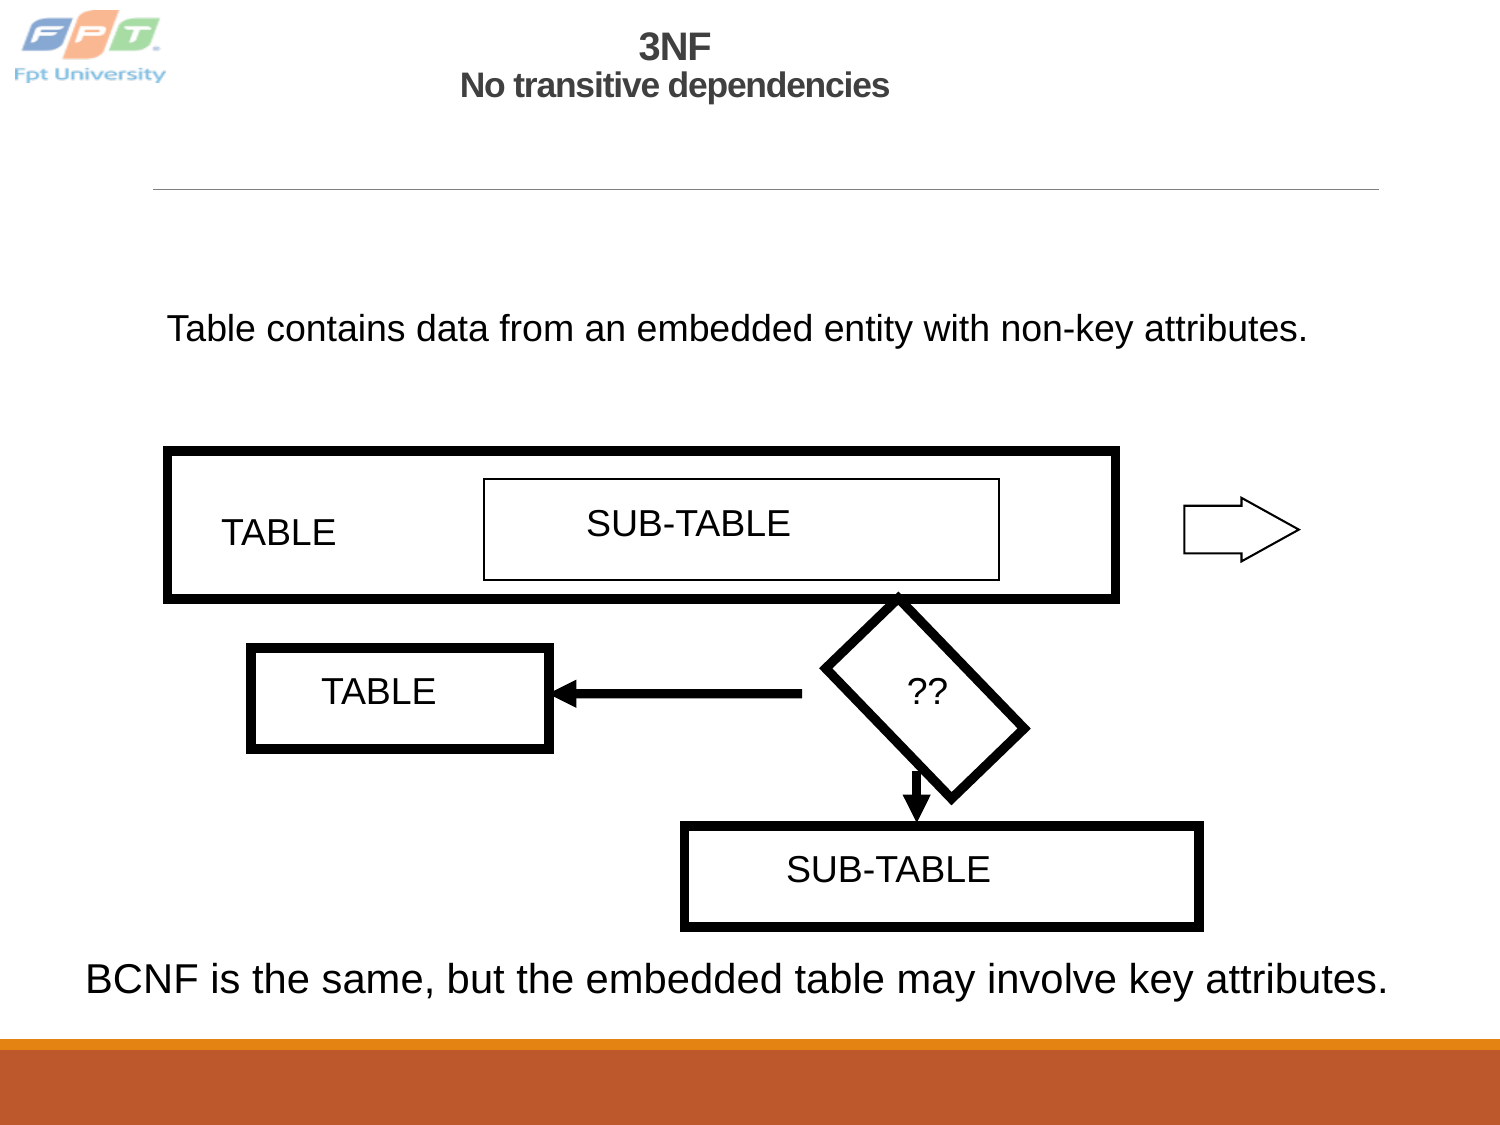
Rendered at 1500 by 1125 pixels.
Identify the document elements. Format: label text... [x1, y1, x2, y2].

text_box [684, 826, 1199, 928]
title 3NF No transitive dependencies [0, 21, 1351, 114]
text_box [1184, 497, 1299, 562]
text_box TABLE [206, 500, 352, 561]
text_box Table contains data from an embedded entity with non-key attributes. [151, 296, 1412, 356]
text_box [251, 647, 549, 749]
text_box ?? [892, 660, 964, 720]
text_box [548, 687, 803, 700]
text_box BCNF is the same, but the embedded table may involve key attributes. [70, 945, 1462, 1010]
text_box [167, 451, 1116, 599]
title Summary 2: [15, 10, 166, 21]
text_box [484, 479, 999, 581]
text_box [825, 598, 1025, 799]
text_box [910, 771, 923, 823]
text_box TABLE [306, 660, 452, 720]
